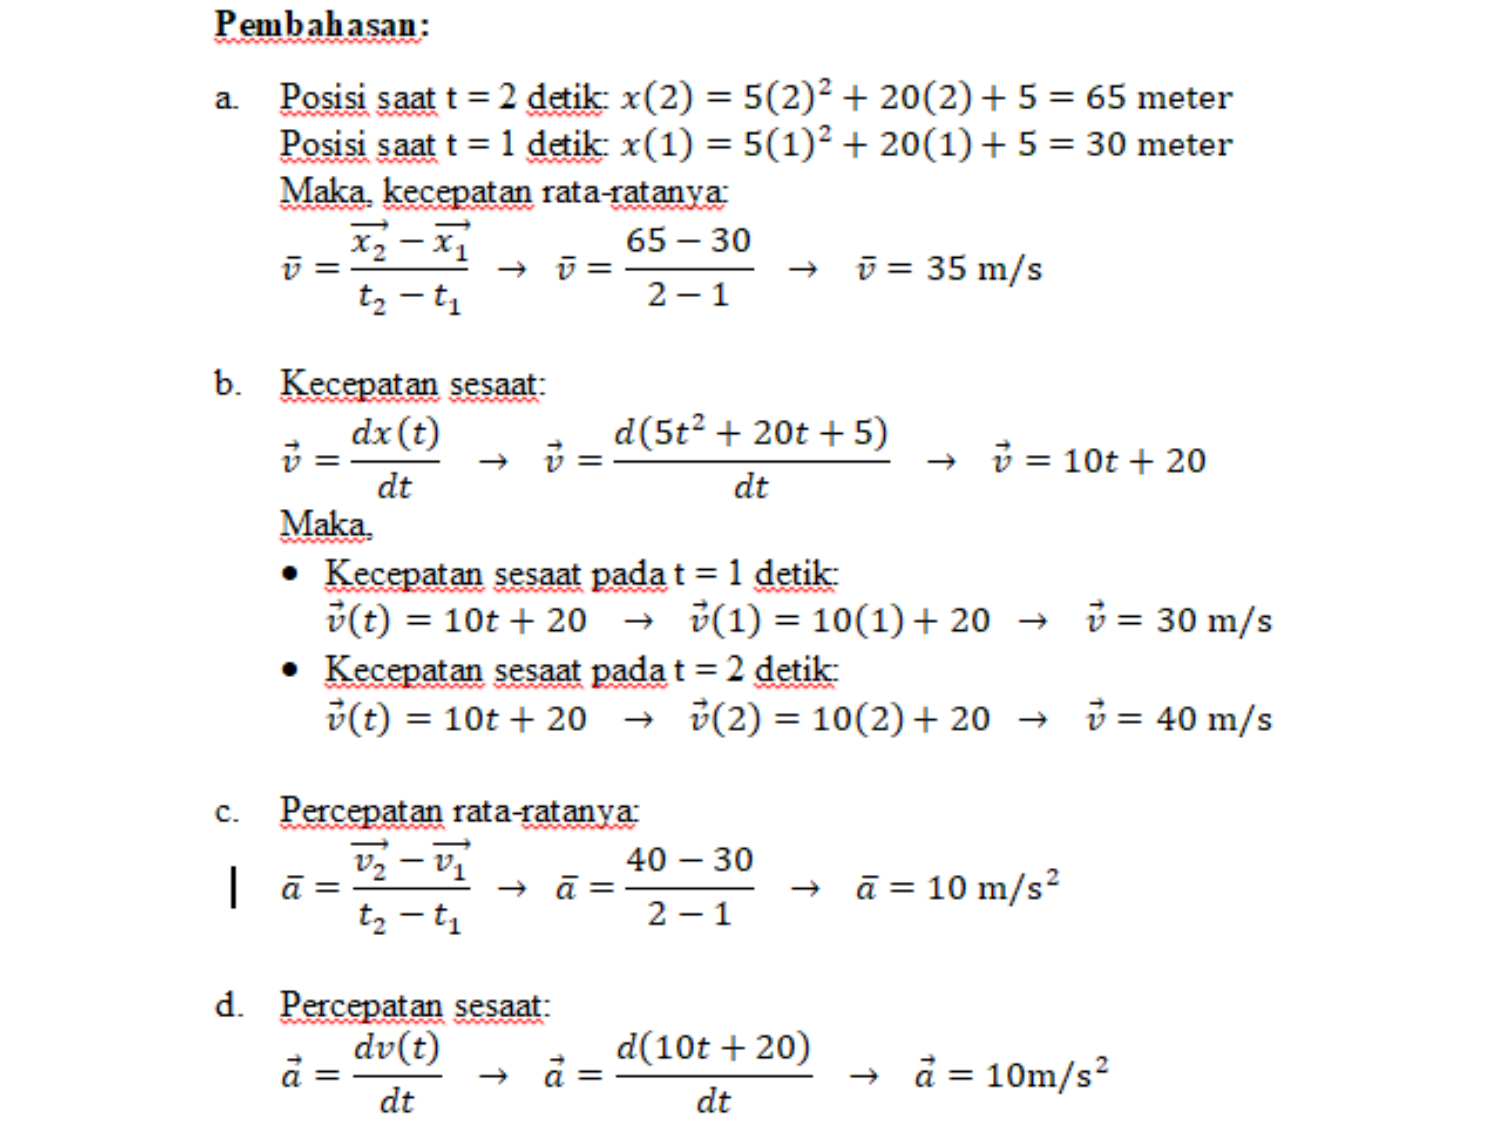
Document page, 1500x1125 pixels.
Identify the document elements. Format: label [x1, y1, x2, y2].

picture [206, 0, 1297, 1125]
